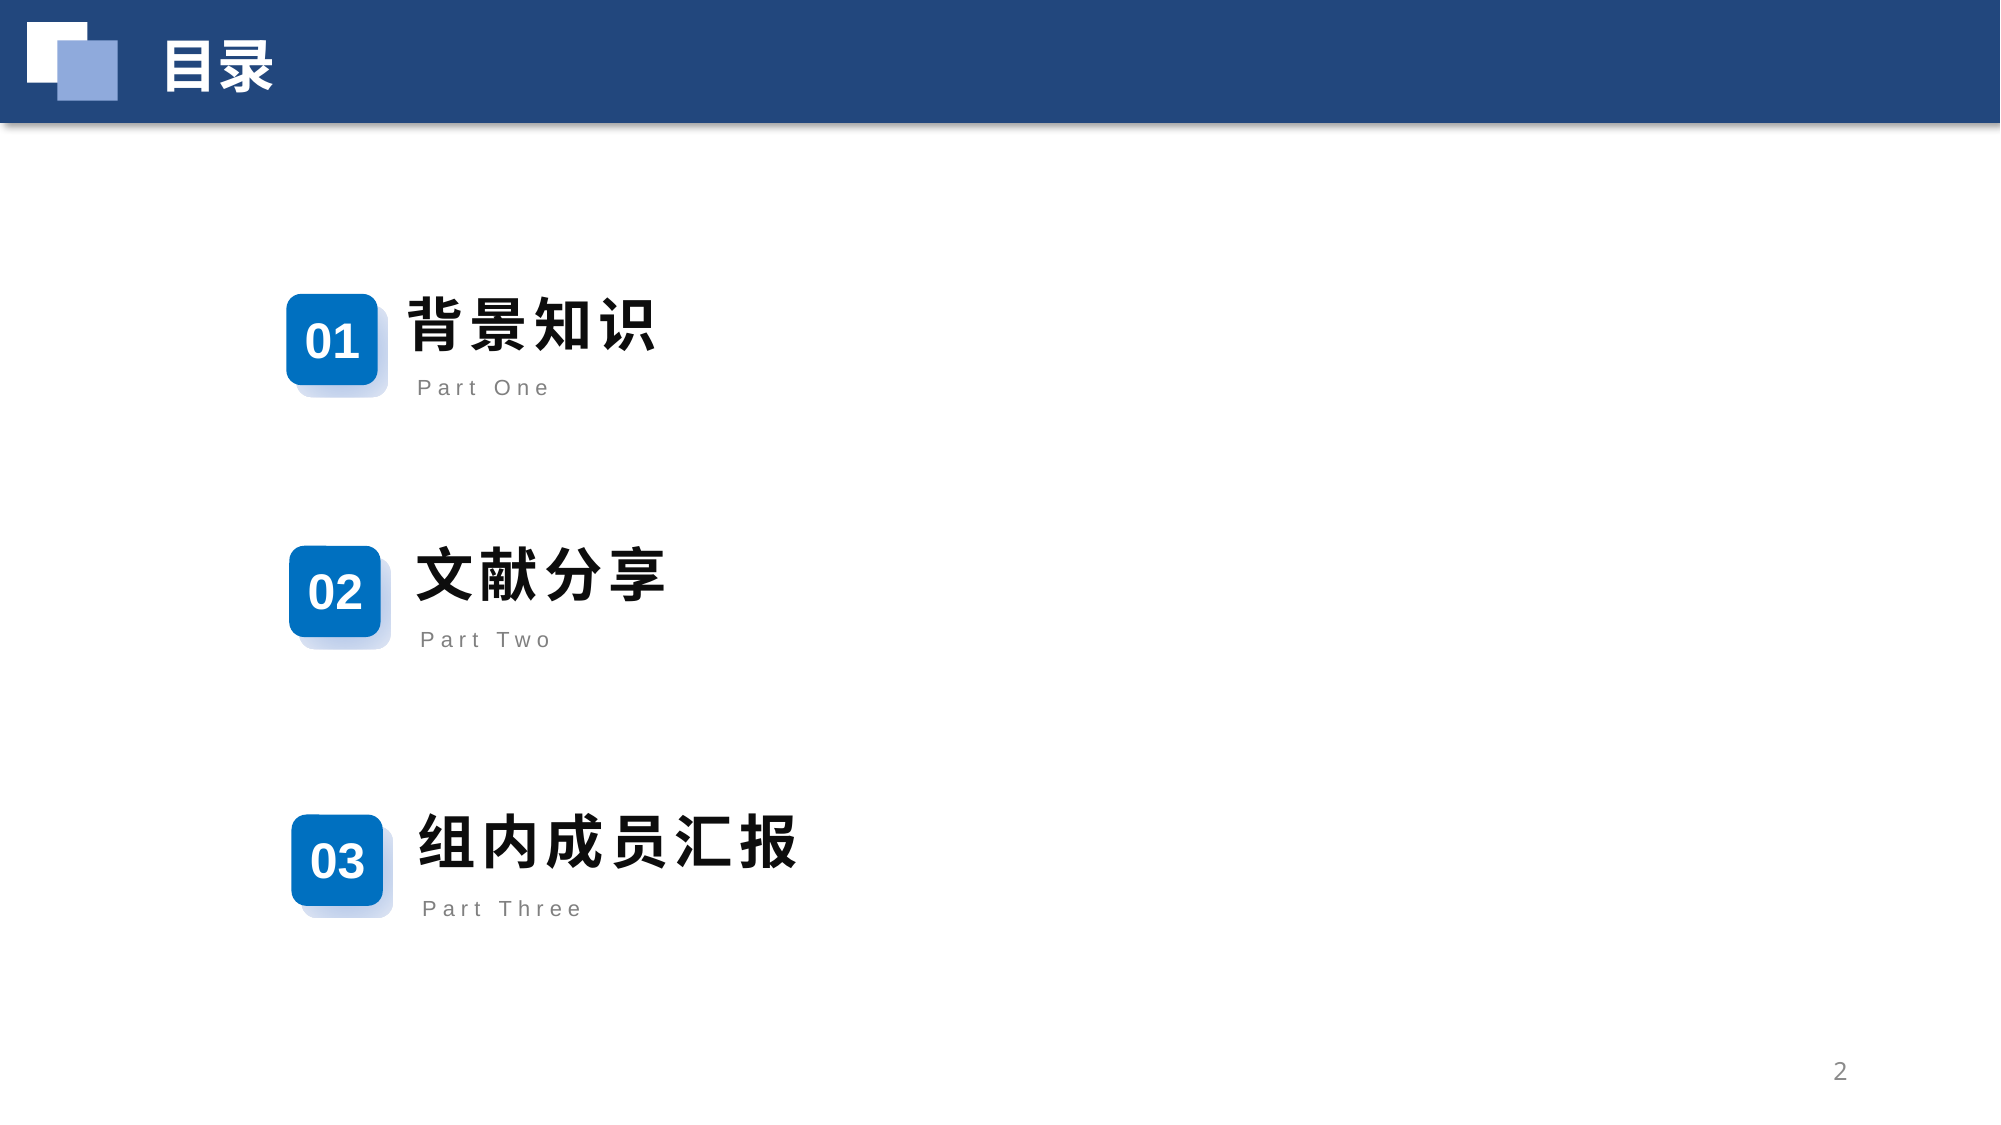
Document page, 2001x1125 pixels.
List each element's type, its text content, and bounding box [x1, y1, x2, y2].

text_box [56, 39, 119, 102]
slide_number 2 [1412, 1042, 1863, 1103]
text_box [286, 280, 912, 409]
text_box [0, 0, 2000, 124]
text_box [289, 530, 867, 661]
text_box 目录 [144, 22, 804, 107]
text_box [26, 21, 88, 84]
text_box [291, 798, 869, 929]
